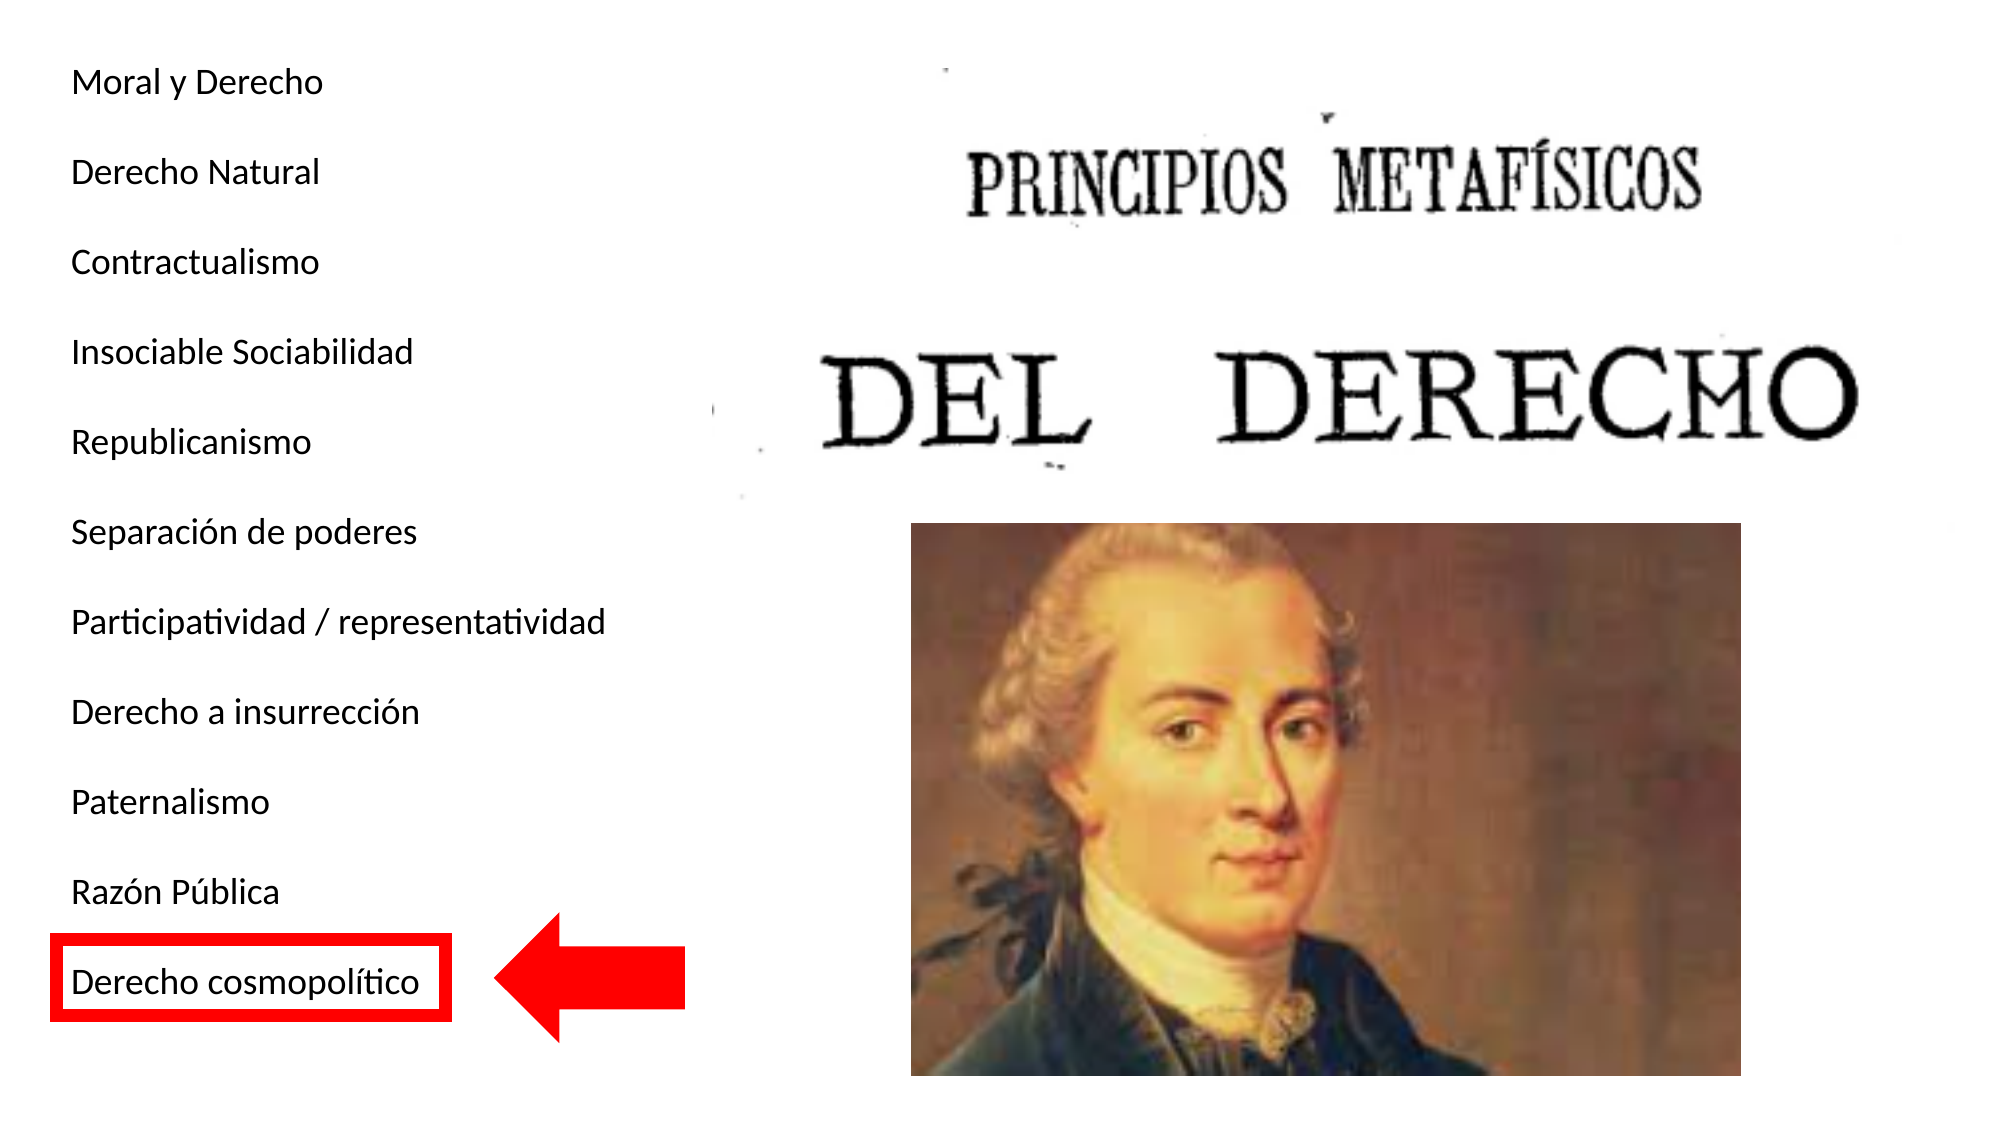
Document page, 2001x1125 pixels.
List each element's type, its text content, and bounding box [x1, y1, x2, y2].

text_box [55, 939, 447, 1017]
text_box Moral y Derecho Derecho Natural Contractualismo Insociable Sociabilidad Republicanismo Separación de poderes Participatividad / representatividad Derecho a insurrección Paternalismo Razón Pública Derecho cosmopolítico [56, 49, 1057, 1055]
picture [712, 68, 2000, 1076]
text_box [501, 924, 680, 1031]
